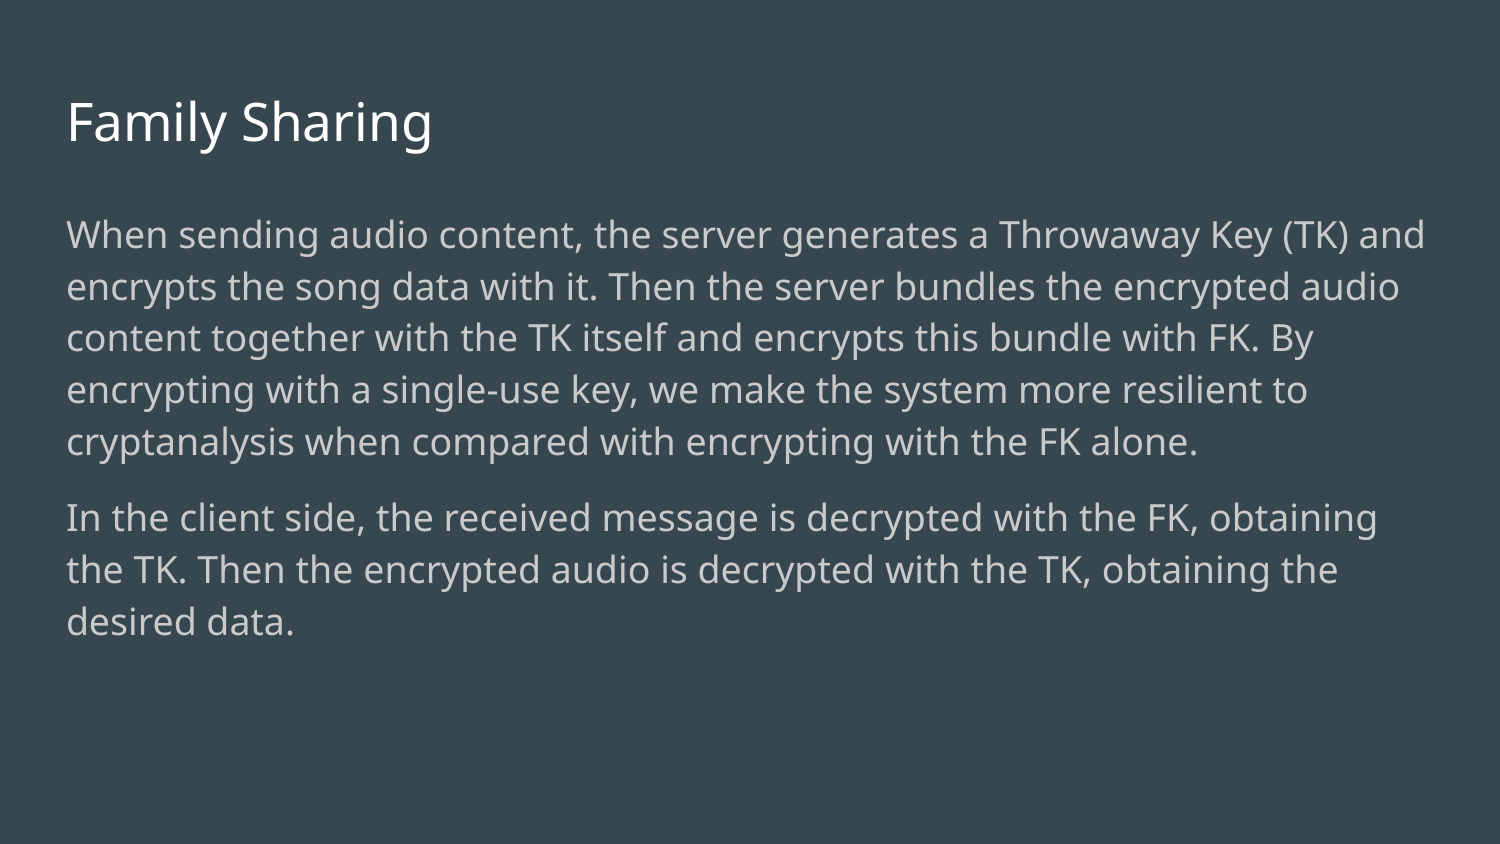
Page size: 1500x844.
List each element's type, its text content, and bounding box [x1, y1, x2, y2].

list When sending audio content, the server generates a Throwaway Key (TK) and encrypts the song data with it. Then the server bundles the encrypted audio content together with the TK itself and encrypts this bundle with FK. By encrypting with a single-use key, we make the system more resilient to cryptanalysis when compared with encrypting with the FK alone. In the client side, the received message is decrypted with the FK, obtaining the TK. Then the encrypted audio is decrypted with the TK, obtaining the desired data. [51, 189, 1449, 750]
title Family Sharing [51, 72, 1449, 167]
